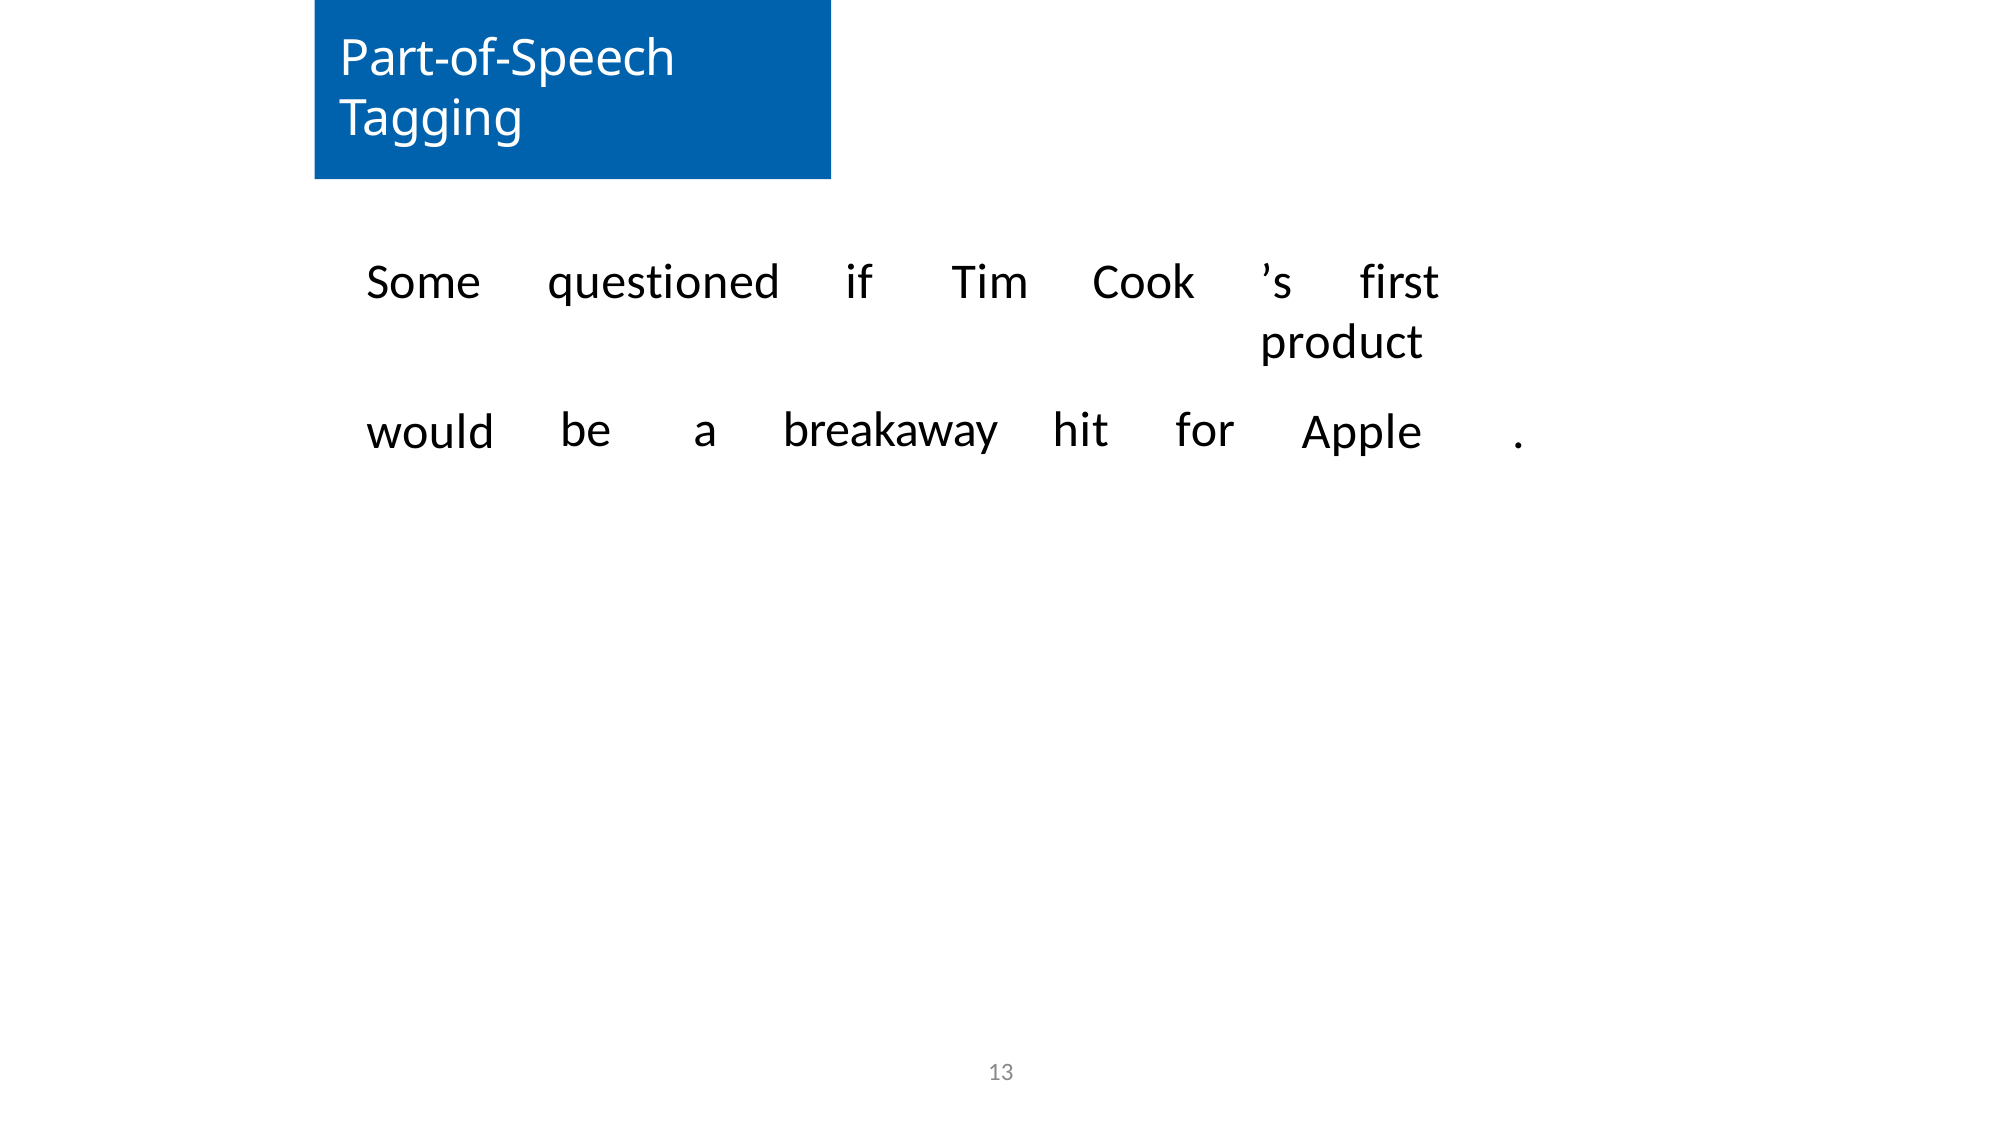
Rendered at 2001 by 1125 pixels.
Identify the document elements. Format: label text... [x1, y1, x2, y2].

text_box questioned if Tim be a breakaway [545, 245, 1030, 457]
text_box Cook hit for [1051, 245, 1238, 457]
title Part-of-Speech Tagging [314, 0, 832, 180]
text_box would [364, 395, 497, 458]
text_box ’s first product [1257, 245, 1669, 368]
text_box Some [364, 245, 483, 308]
text_box Apple . [1299, 395, 1525, 458]
text_box 13 [981, 1054, 1020, 1086]
